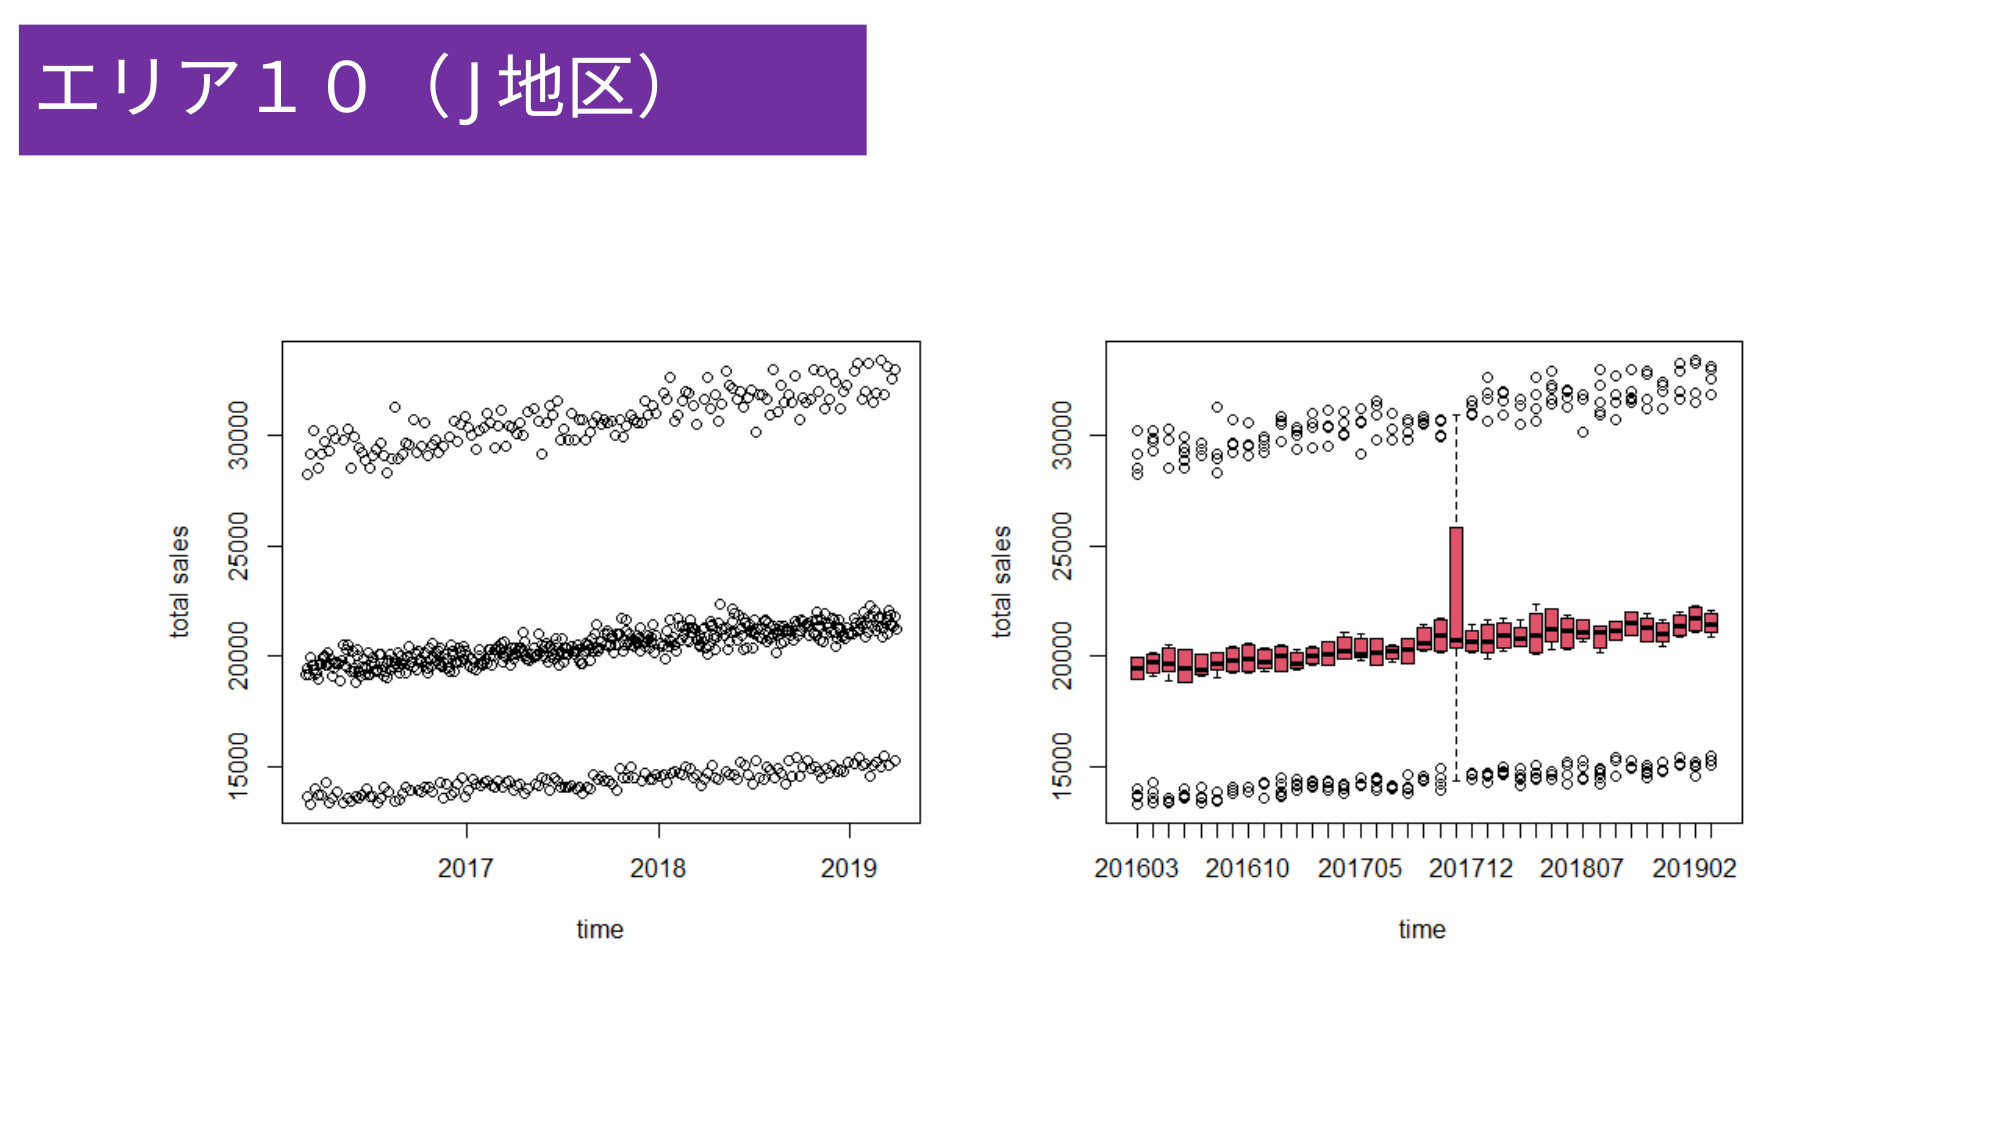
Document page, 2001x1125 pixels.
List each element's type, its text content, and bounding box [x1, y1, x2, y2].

picture [160, 219, 1806, 976]
title エリア１０（J地区） [18, 24, 867, 156]
